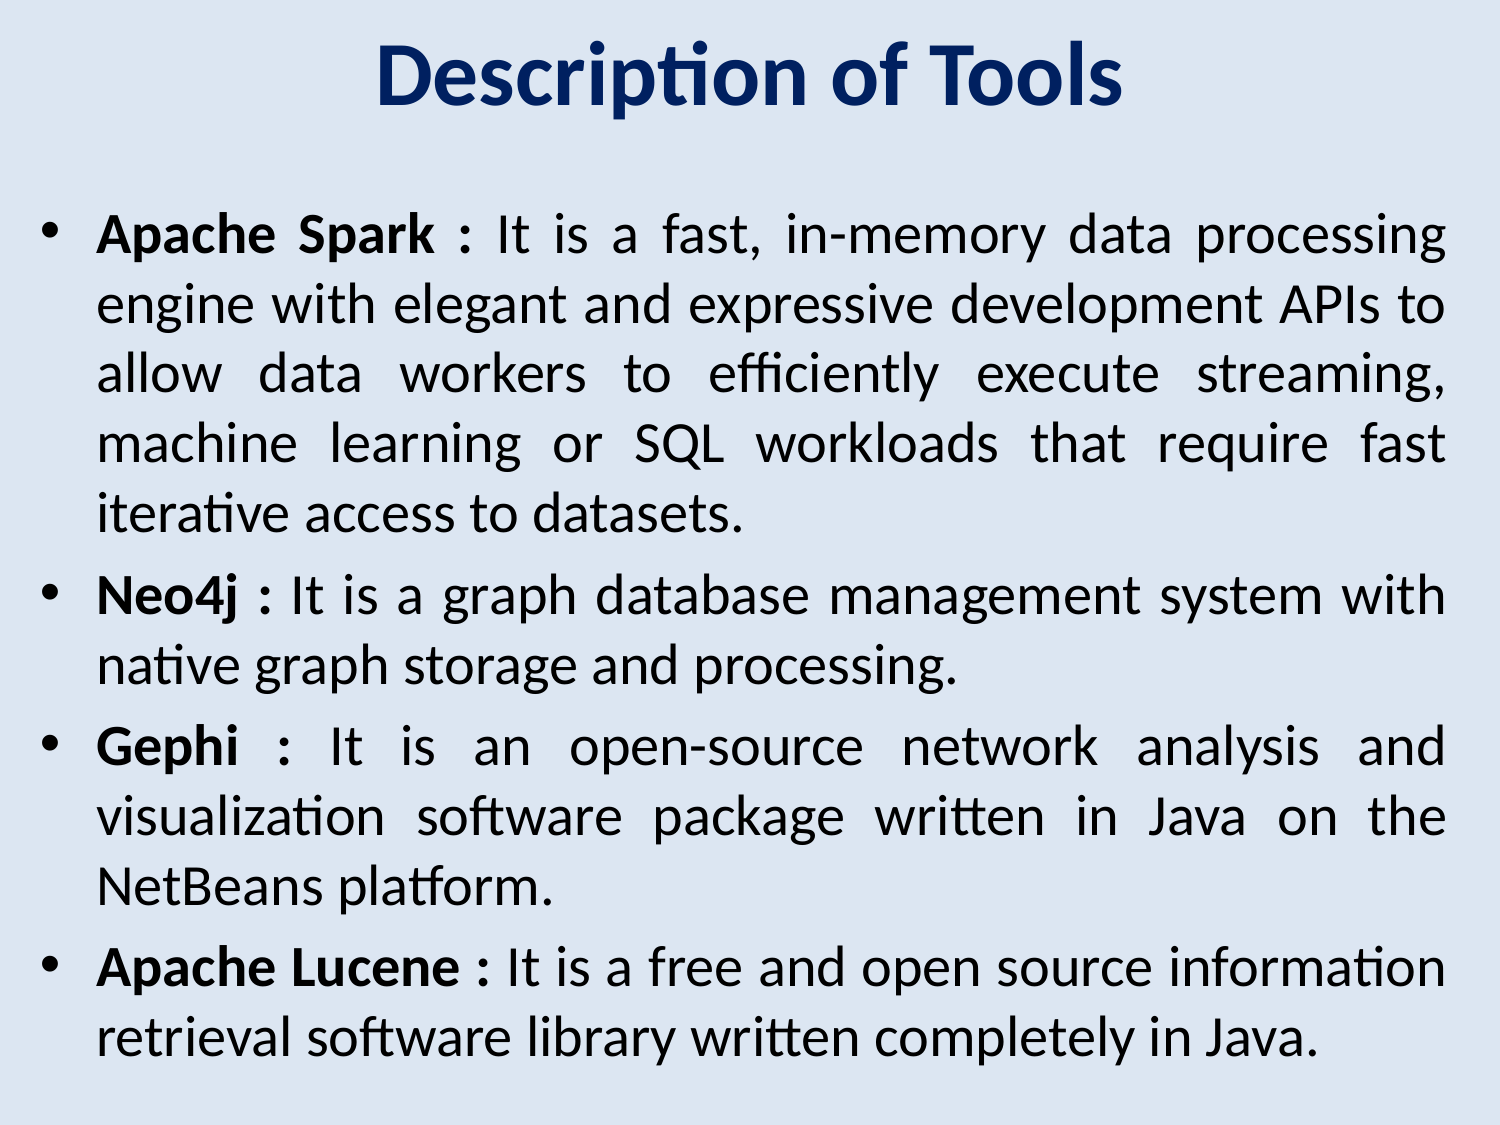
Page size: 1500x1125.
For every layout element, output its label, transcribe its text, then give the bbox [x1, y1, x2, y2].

list Apache Spark : It is a fast, in-memory data processing engine with elegant and expressive development APIs to allow data workers to efficiently execute streaming, machine learning or SQL workloads that require fast iterative access to datasets. Neo4j : It is a graph database management system with native graph storage and processing. Gephi : It is an open-source network analysis and visualization software package written in Java on the NetBeans platform. Apache Lucene : It is a free and open source information retrieval software library written completely in Java. [24, 187, 1463, 1113]
title Description of Tools [75, 0, 1425, 163]
